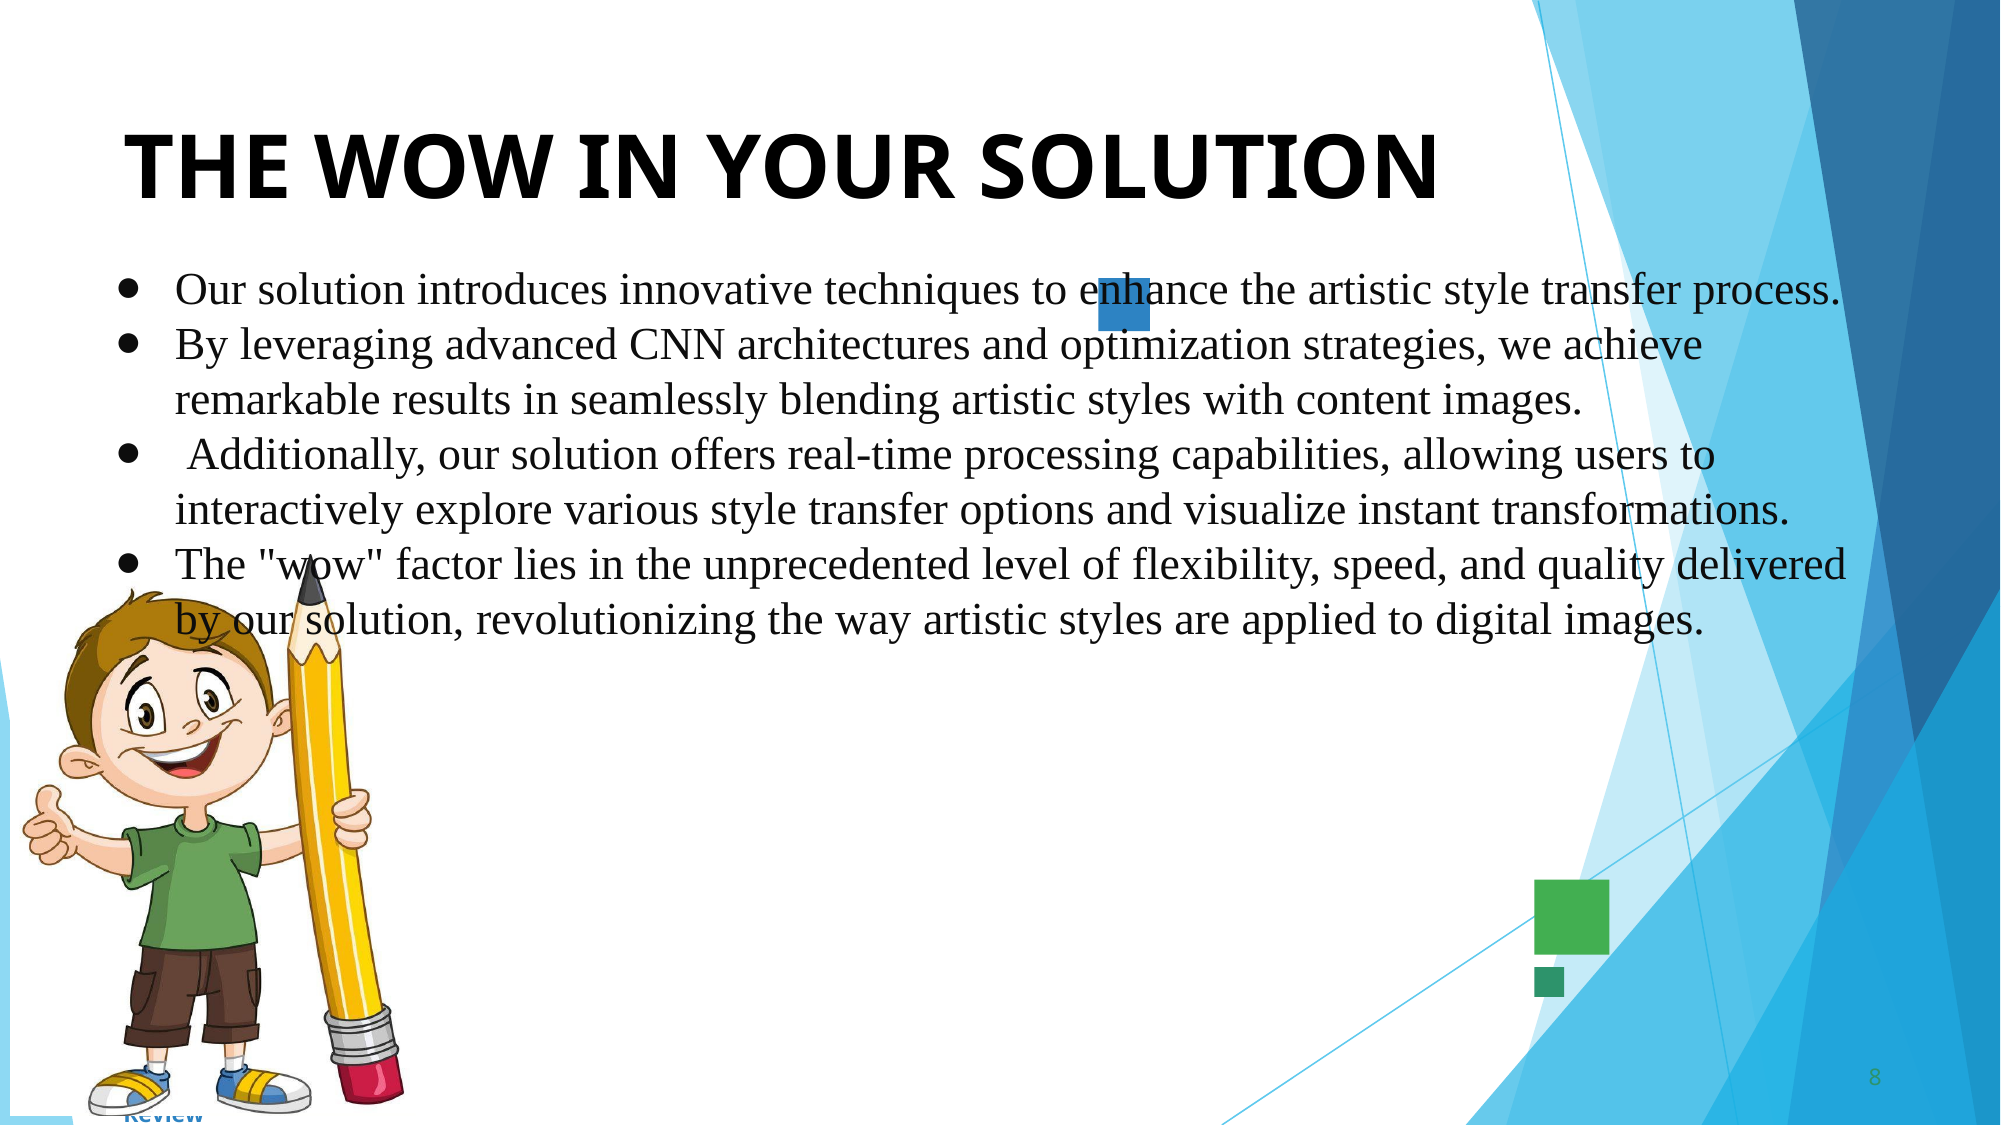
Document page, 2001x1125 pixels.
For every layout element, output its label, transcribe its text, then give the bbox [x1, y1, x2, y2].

slide_number ‹#› [1849, 1061, 1890, 1125]
list Our solution introduces innovative techniques to enhance the artistic style transfer process. By leveraging advanced CNN architectures and optimization strategies, we achieve remarkable results in seamlessly blending artistic styles with content images. Additionally, our solution offers real-time processing capabilities, allowing users to interactively explore various style transfer options and visualize instant transformations. The "wow" factor lies in the unprecedented level of flexibility, speed, and quality delivered by our solution, revolutionizing the way artistic styles are applied to digital images. [99, 258, 1900, 897]
title THE WOW IN YOUR SOLUTION [91, 63, 1694, 298]
text_box [1534, 897, 1610, 955]
text_box [1534, 967, 1565, 997]
picture [10, 554, 416, 1116]
